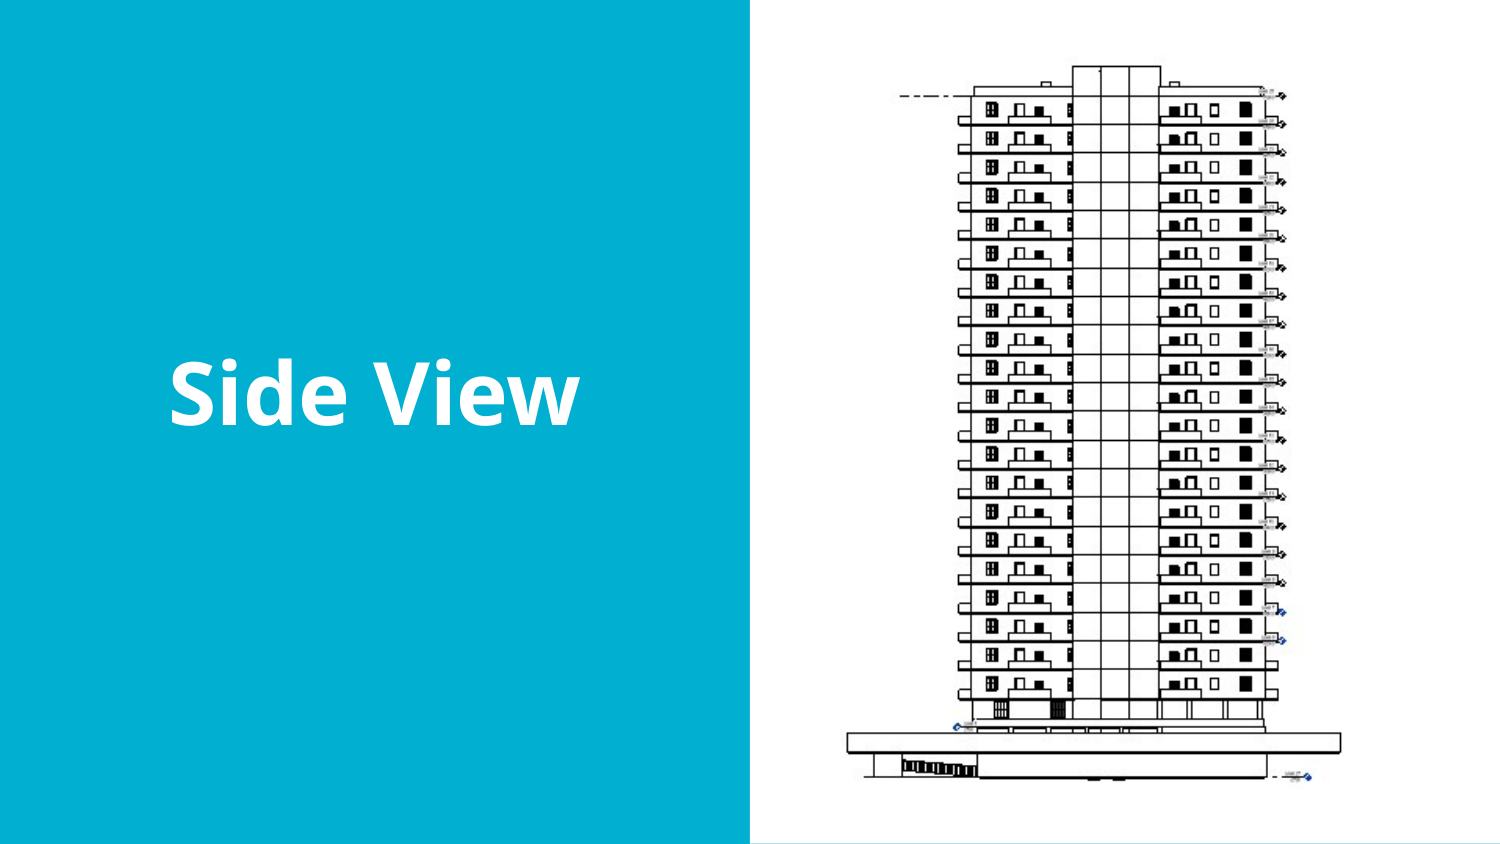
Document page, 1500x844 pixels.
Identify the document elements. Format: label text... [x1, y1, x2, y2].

title Side View [43, 177, 708, 458]
picture [803, 55, 1459, 789]
